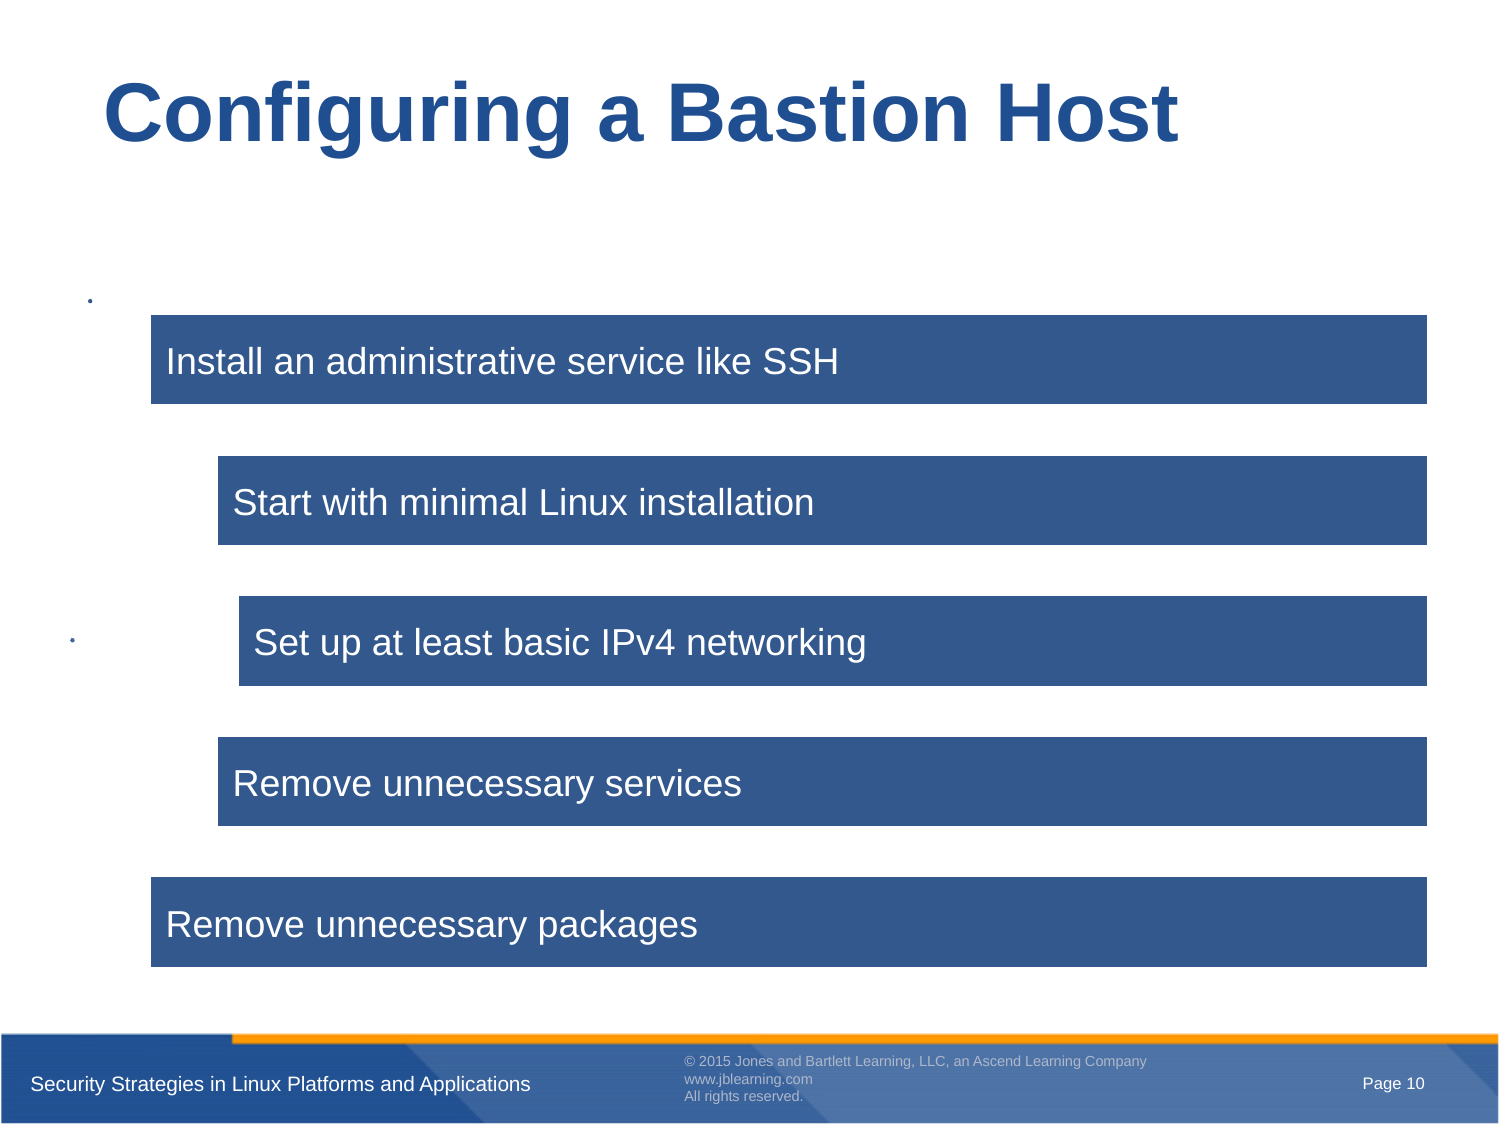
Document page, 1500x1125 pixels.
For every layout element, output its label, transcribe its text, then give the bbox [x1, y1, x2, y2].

title Configuring a Bastion Host [88, 50, 1451, 130]
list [67, 224, 1430, 976]
picture [0, 1032, 1500, 1125]
